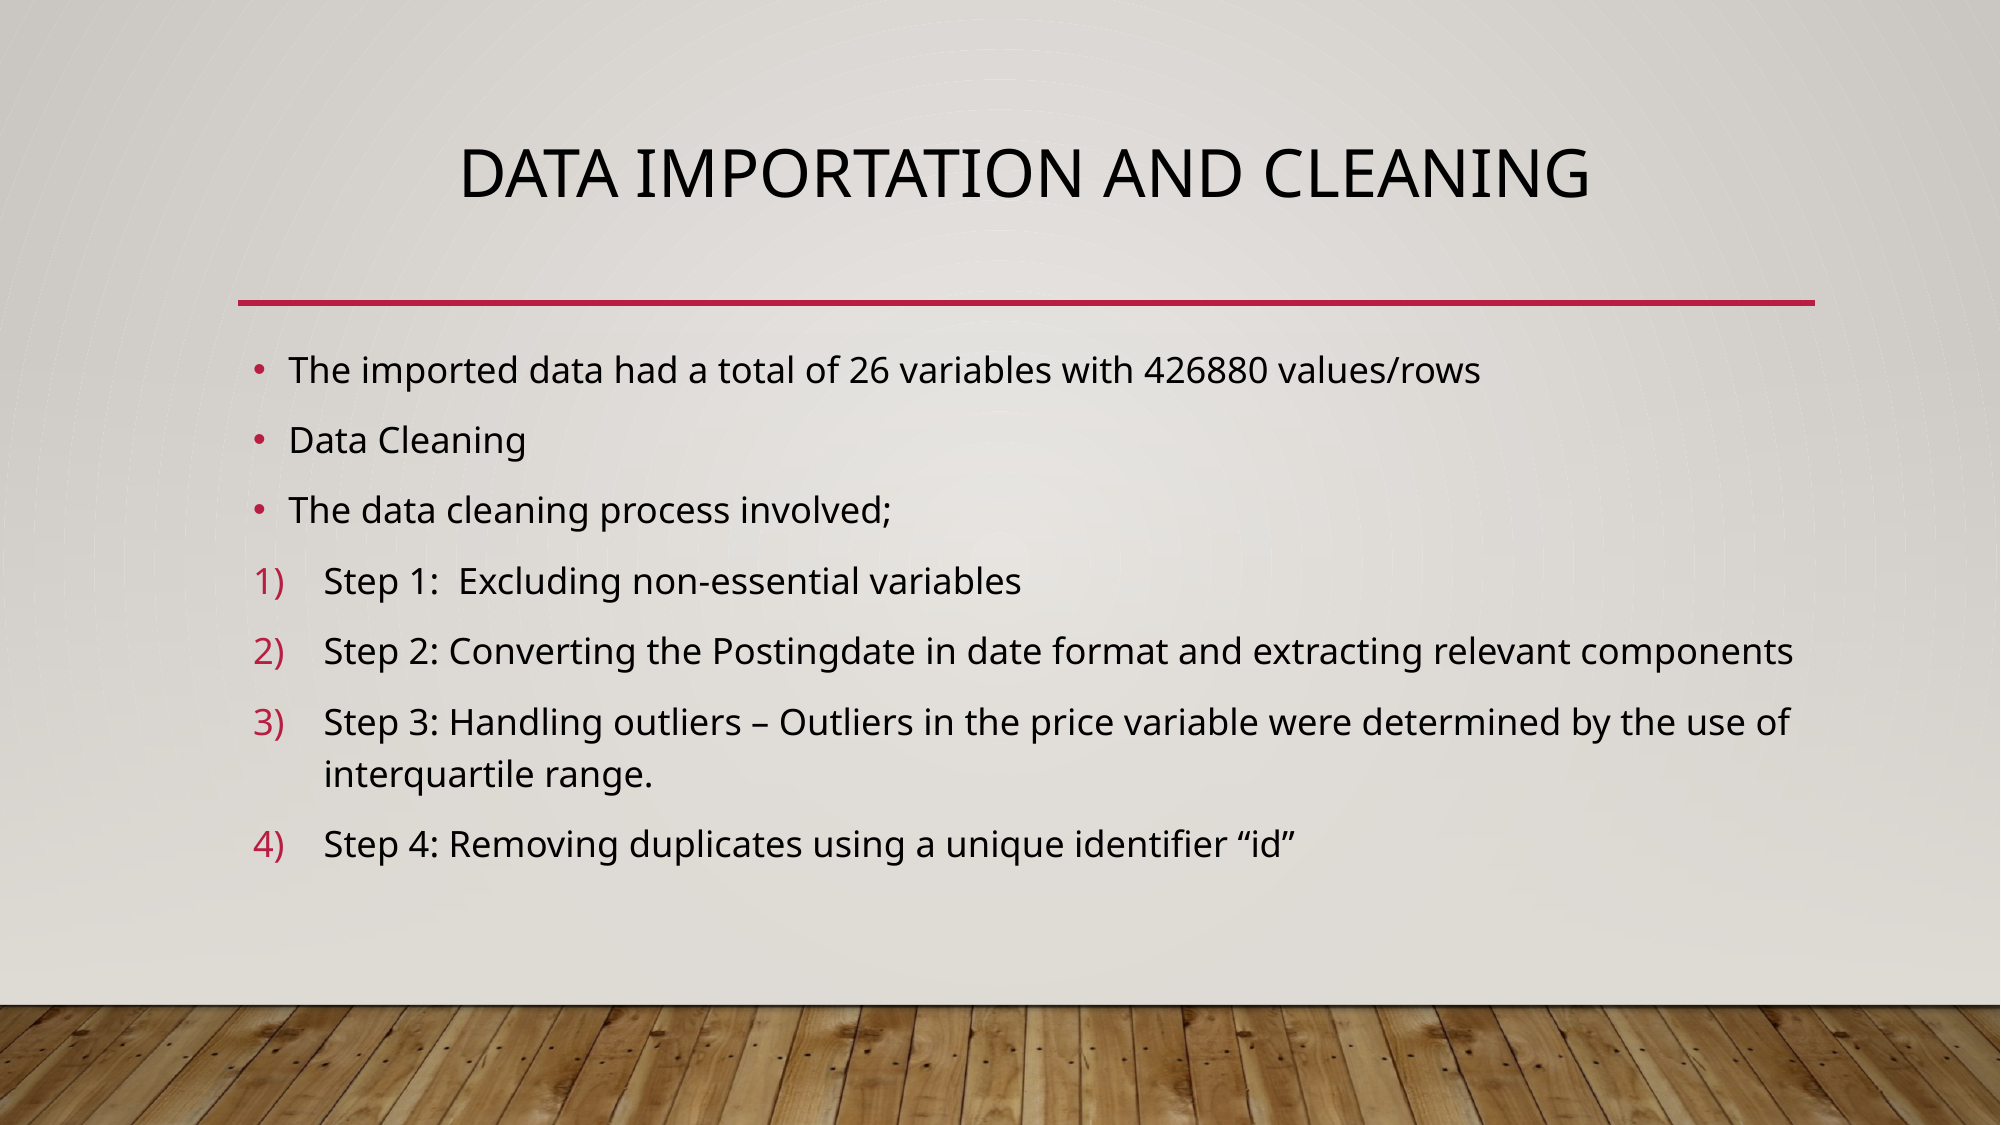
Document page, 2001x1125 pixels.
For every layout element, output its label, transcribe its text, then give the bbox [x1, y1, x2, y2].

title DATA IMPORTATION AND CLEANING [238, 131, 1814, 305]
picture [0, 1005, 2000, 1125]
list The imported data had a total of 26 variables with 426880 values/rows Data Cleaning The data cleaning process involved; Step 1: Excluding non-essential variables Step 2: Converting the Postingdate in date format and extracting relevant components Step 3: Handling outliers – Outliers in the price variable were determined by the use of interquartile range. Step 4: Removing duplicates using a unique identifier “id” [238, 330, 1814, 897]
